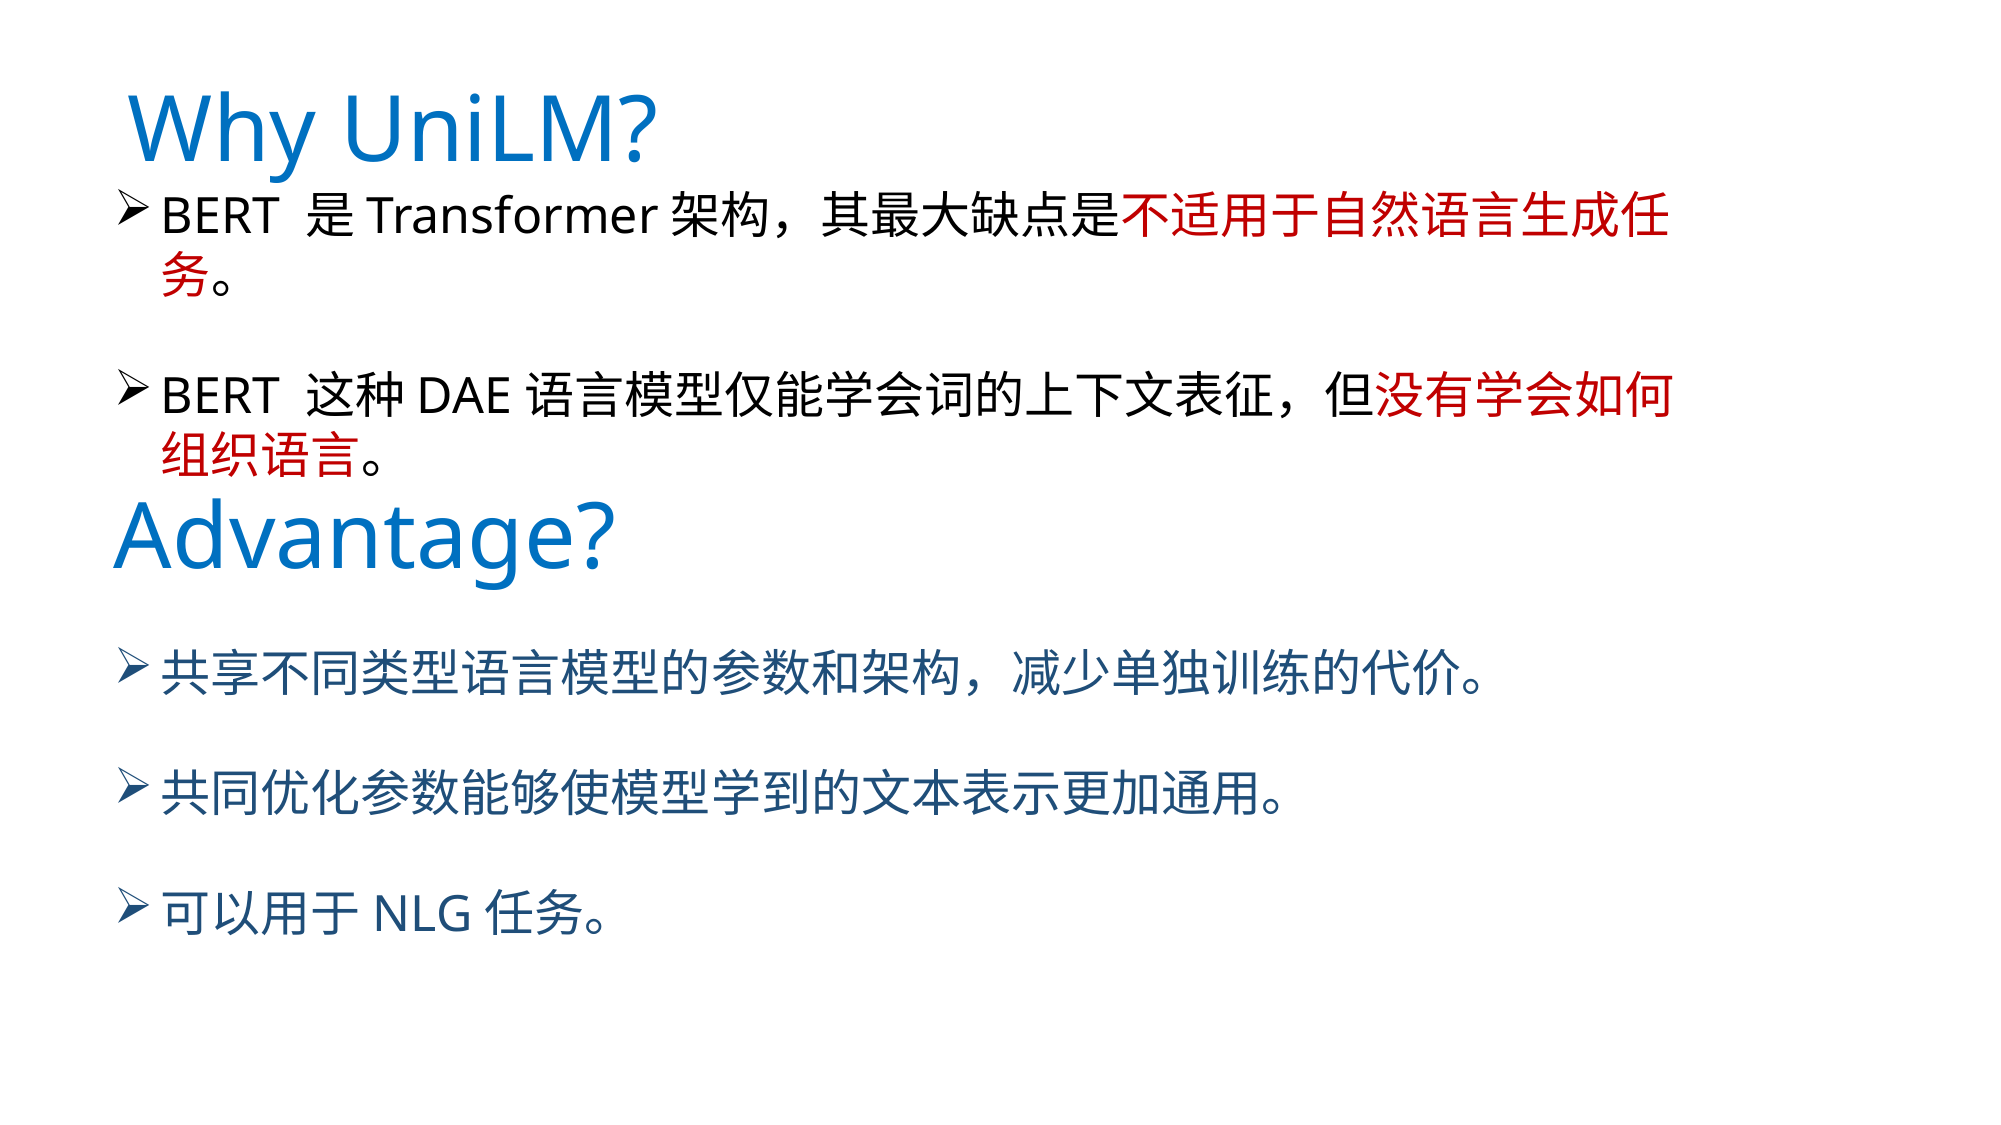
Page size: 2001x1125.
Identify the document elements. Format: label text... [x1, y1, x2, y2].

text_box Advantage? [99, 492, 991, 595]
text_box 共享不同类型语言模型的参数和架构，减少单独训练的代价。 共同优化参数能够使模型学到的文本表示更加通用。 可以用于NLG任务。 [99, 633, 1696, 949]
text_box BERT 是Transformer架构，其最大缺点是不适用于自然语言生成任务。 BERT 这种DAE语言模型仅能学会词的上下文表征，但没有学会如何组织语言。 [99, 176, 1696, 492]
text_box Why UniLM? [113, 62, 1005, 188]
